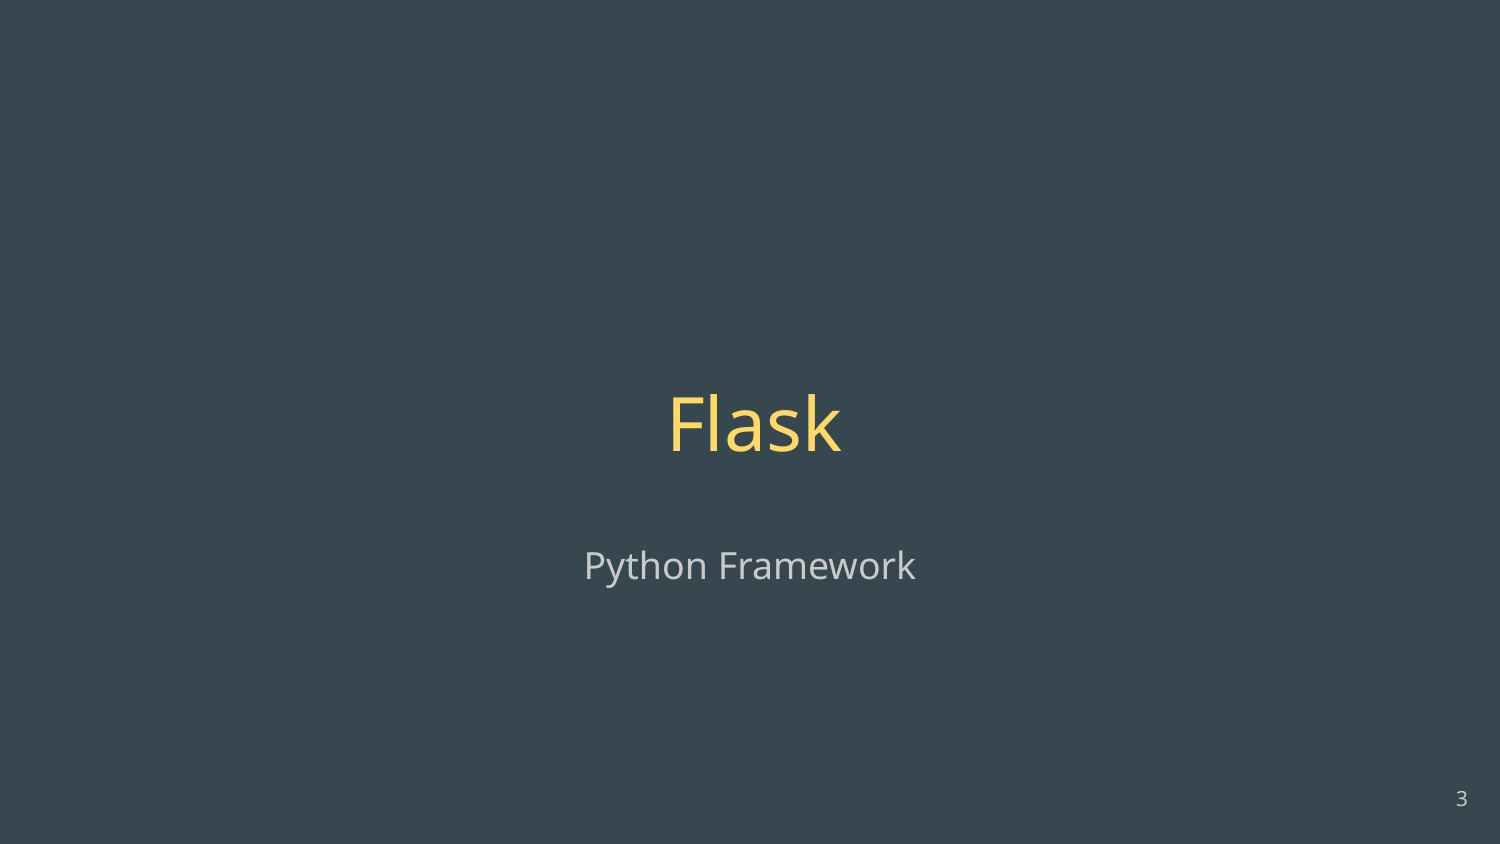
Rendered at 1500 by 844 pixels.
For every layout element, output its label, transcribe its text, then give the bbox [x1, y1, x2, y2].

subtitle Python Framework [0, 520, 1500, 651]
title Flask [110, 351, 1399, 493]
slide_number 3 [1392, 767, 1483, 833]
